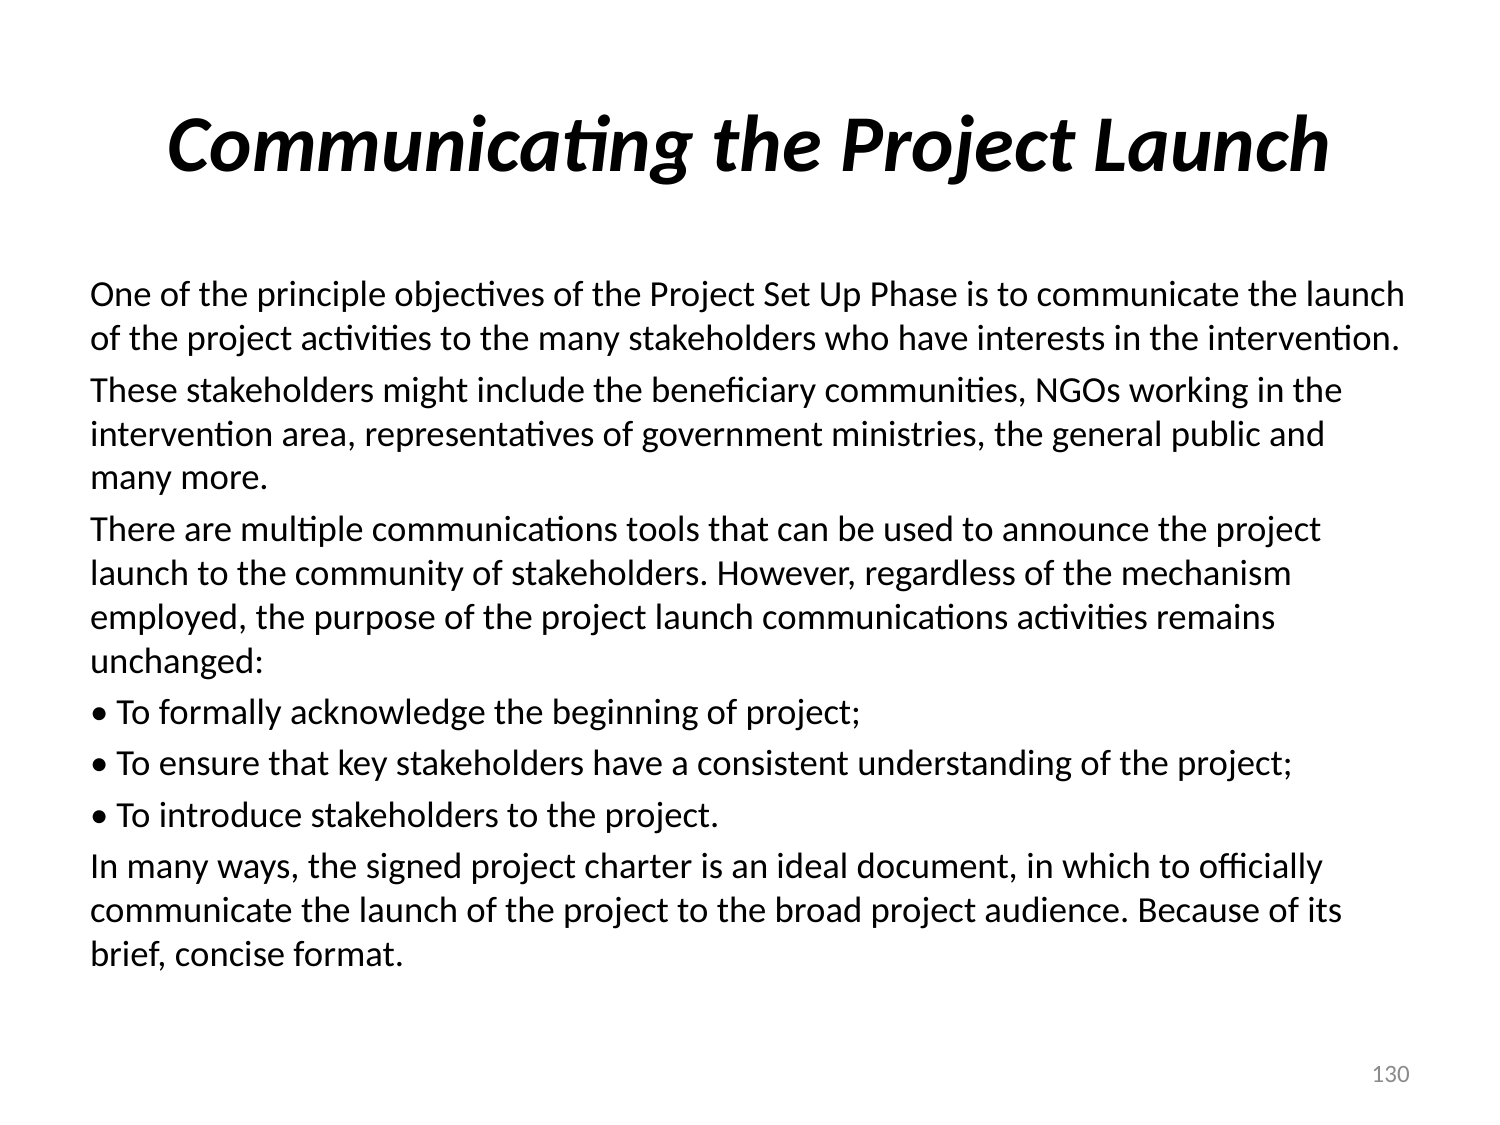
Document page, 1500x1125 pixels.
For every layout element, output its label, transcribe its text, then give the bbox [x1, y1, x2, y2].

list One of the principle objectives of the Project Set Up Phase is to communicate the launch of the project activities to the many stakeholders who have interests in the intervention. These stakeholders might include the beneficiary communities, NGOs working in the intervention area, representatives of government ministries, the general public and many more. There are multiple communications tools that can be used to announce the project launch to the community of stakeholders. However, regardless of the mechanism employed, the purpose of the project launch communications activities remains unchanged: • To formally acknowledge the beginning of project; • To ensure that key stakeholders have a consistent understanding of the project; • To introduce stakeholders to the project. In many ways, the signed project charter is an ideal document, in which to officially communicate the launch of the project to the broad project audience. Because of its brief, concise format. [75, 262, 1425, 1005]
slide_number 130 [1074, 1042, 1425, 1103]
title Communicating the Project Launch [75, 45, 1425, 233]
